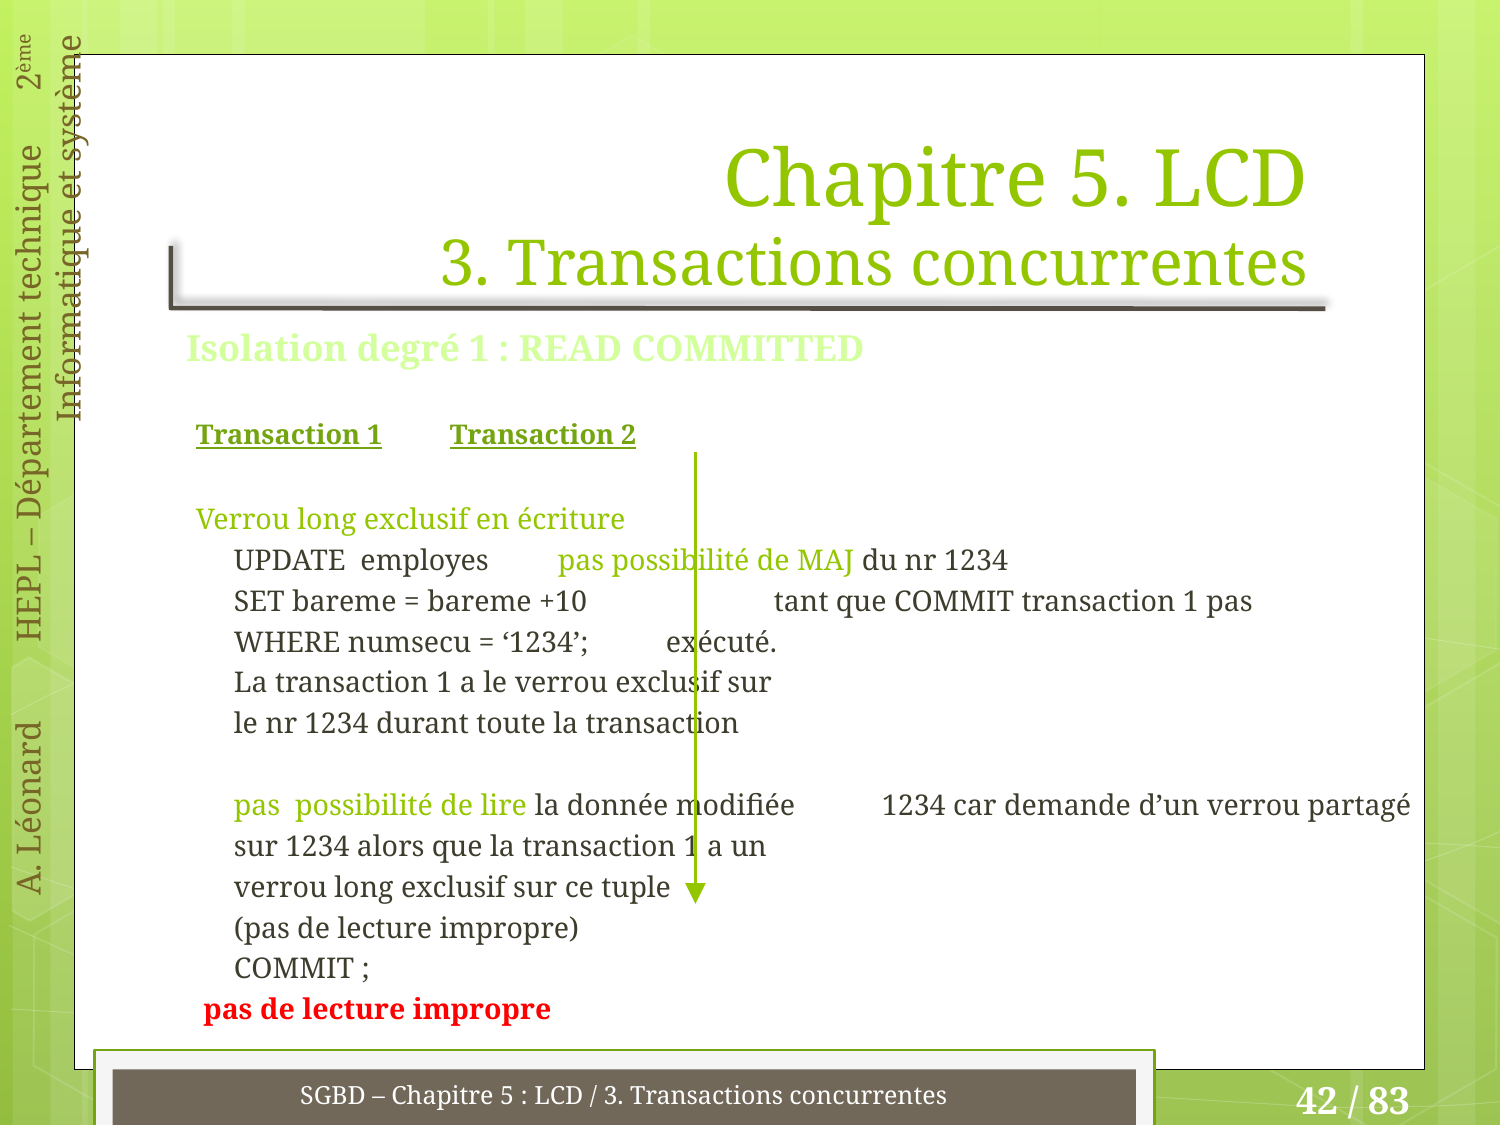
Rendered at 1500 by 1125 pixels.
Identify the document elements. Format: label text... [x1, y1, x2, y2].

list Isolation degré 1 : READ COMMITTED Transaction 1 Transaction 2 Verrou long exclusif en écriture UPDATE employes pas possibilité de MAJ du nr 1234 SET bareme = bareme +10 tant que COMMIT transaction 1 pas WHERE numsecu = ‘1234’; exécuté. La transaction 1 a le verrou exclusif sur le nr 1234 durant toute la transaction pas possibilité de lire la donnée modifiée 1234 car demande d’un verrou partagé sur 1234 alors que la transaction 1 a un verrou long exclusif sur ce tuple (pas de lecture impropre) COMMIT ; pas de lecture impropre [171, 317, 1436, 1070]
footer SGBD – Chapitre 5 : LCD / 3. Transactions concurrentes [112, 1067, 1136, 1125]
title Chapitre 5. LCD 3. Transactions concurrentes [171, 118, 1324, 306]
